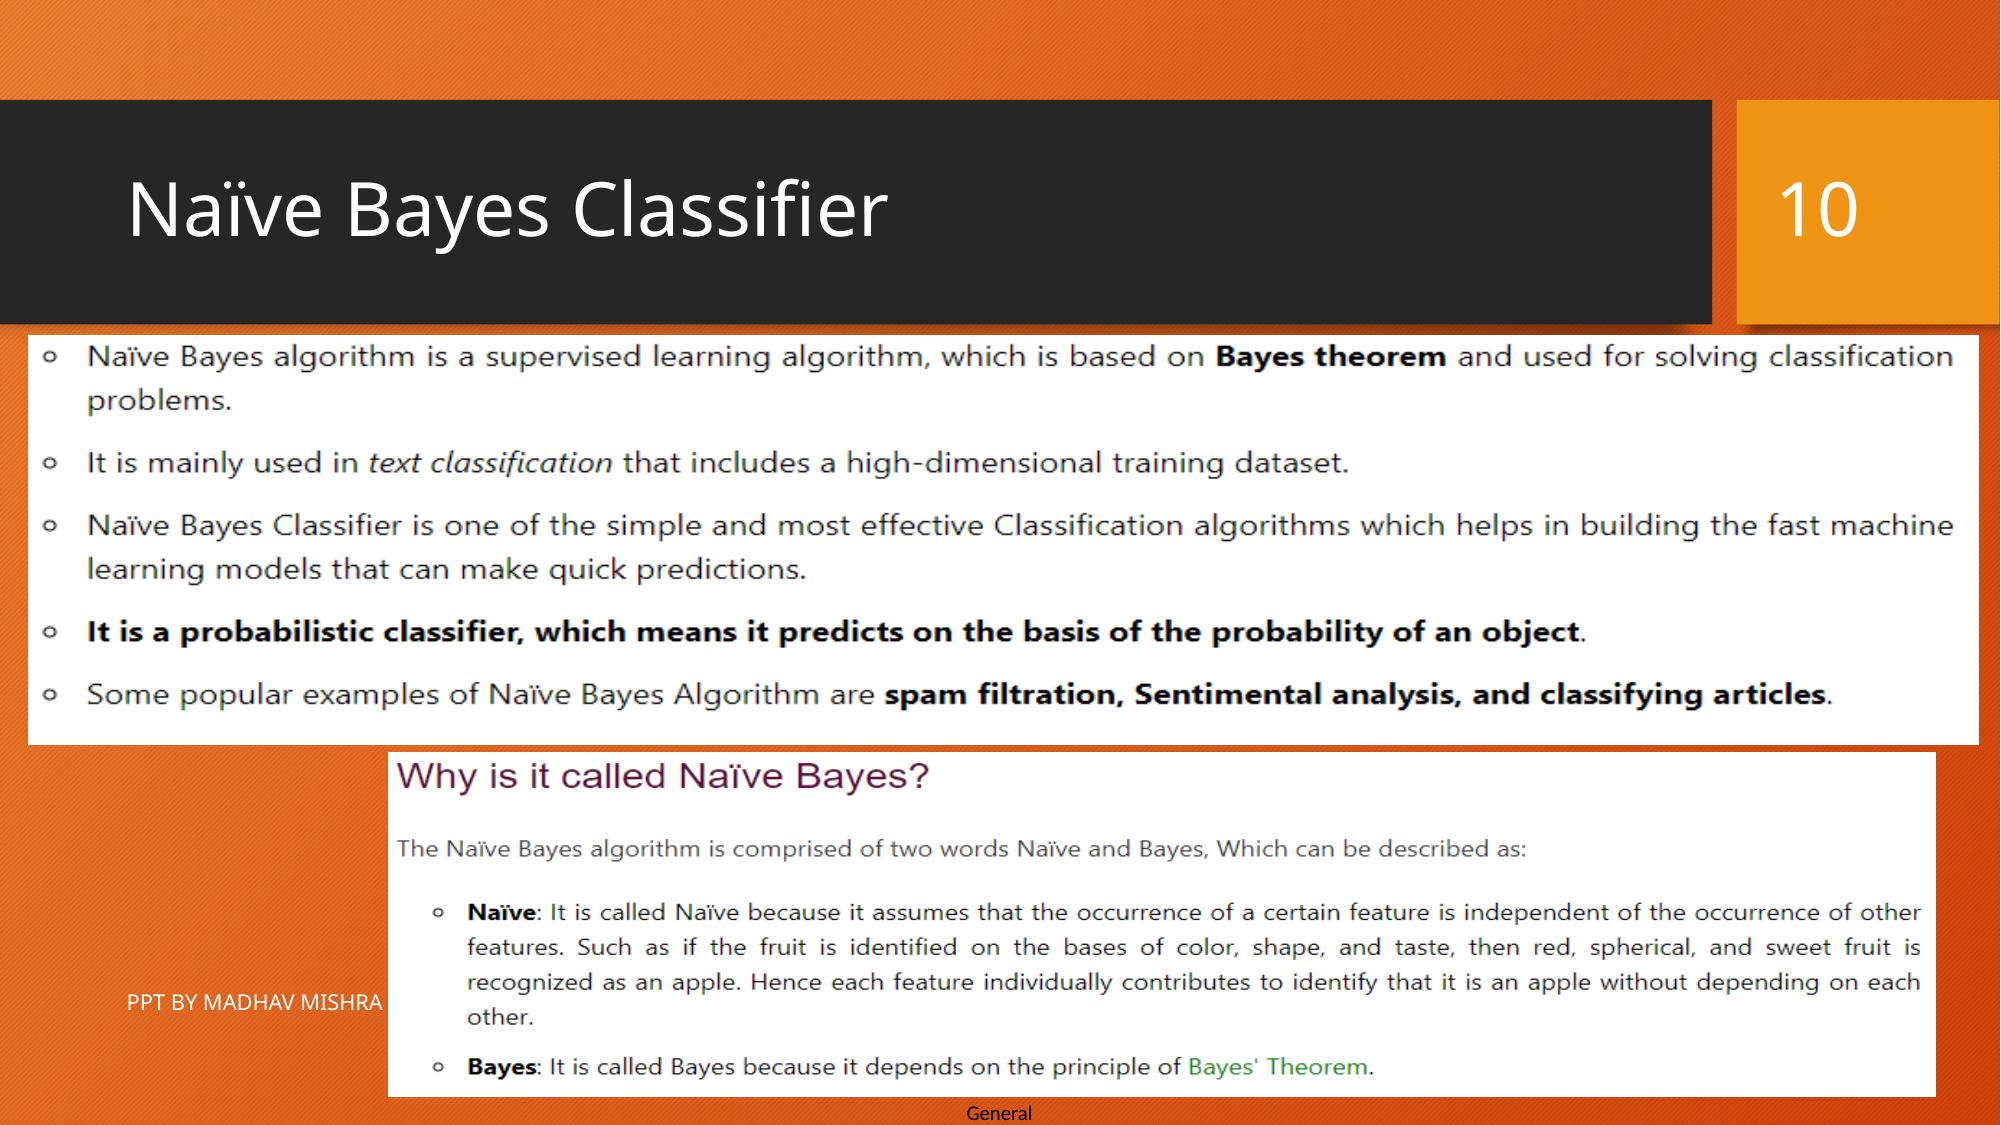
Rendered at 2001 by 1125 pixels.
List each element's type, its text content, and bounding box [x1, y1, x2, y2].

footer PPT BY MADHAV MISHRA [111, 973, 387, 1034]
title Naïve Bayes Classifier [111, 123, 1689, 301]
picture [387, 752, 1936, 1097]
slide_number 10 [1760, 123, 1950, 303]
picture [0, 325, 2000, 746]
